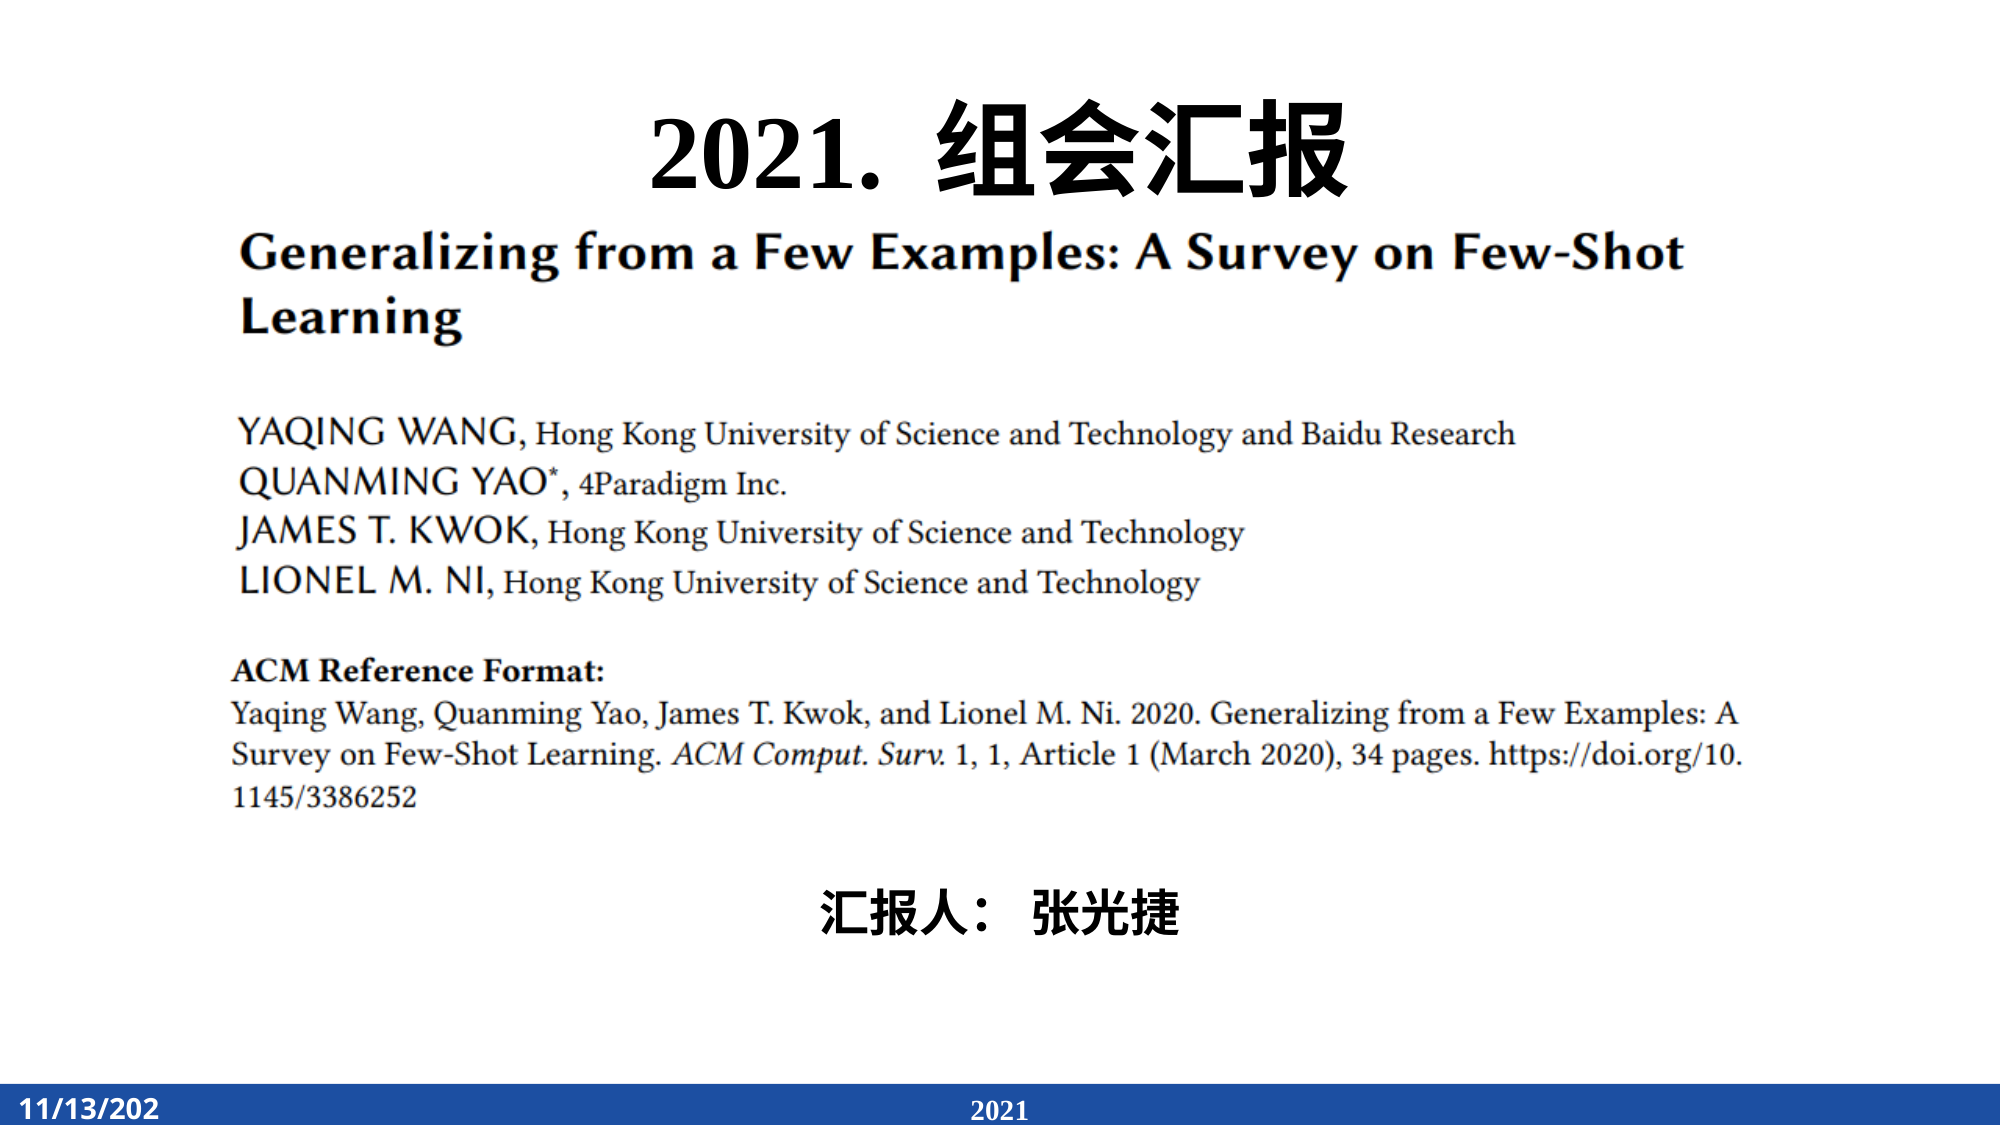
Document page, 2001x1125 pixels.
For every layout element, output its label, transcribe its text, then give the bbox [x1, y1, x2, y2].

text_box 汇报人： 张光捷 [0, 873, 2000, 949]
title 2021. 组会汇报 [0, 11, 2000, 217]
picture [217, 647, 1771, 820]
picture [217, 216, 1704, 609]
